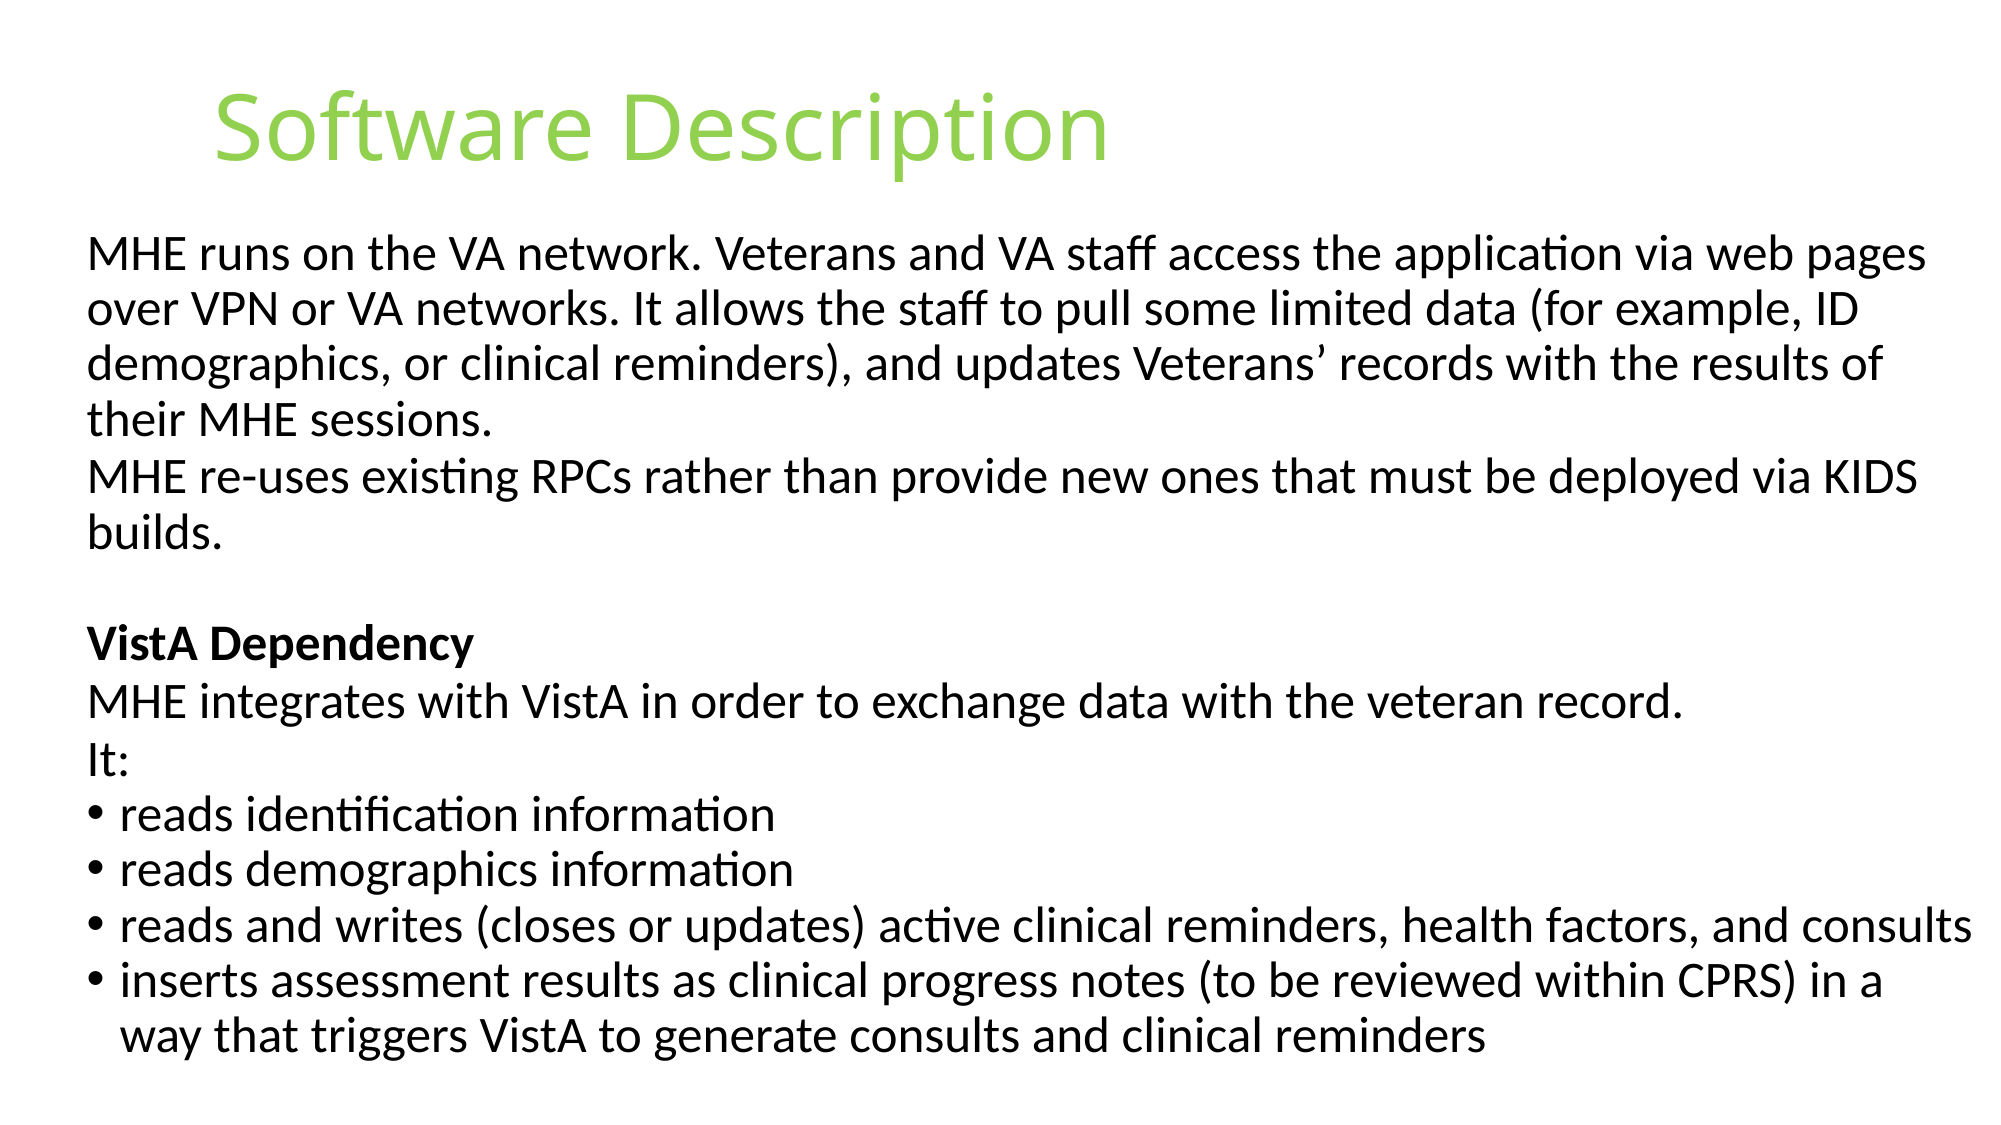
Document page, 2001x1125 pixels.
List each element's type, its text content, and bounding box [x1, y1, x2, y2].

list MHE runs on the VA network. Veterans and VA staff access the application via web pages over VPN or VA networks. It allows the staff to pull some limited data (for example, ID demographics, or clinical reminders), and updates Veterans’ records with the results of their MHE sessions. MHE re-uses existing RPCs rather than provide new ones that must be deployed via KIDS builds. VistA Dependency MHE integrates with VistA in order to exchange data with the veteran record. It: reads identification information reads demographics information reads and writes (closes or updates) active clinical reminders, health factors, and consults inserts assessment results as clinical progress notes (to be reviewed within CPRS) in a way that triggers VistA to generate consults and clinical reminders [71, 213, 1990, 1096]
title Software Description [198, 47, 1863, 213]
